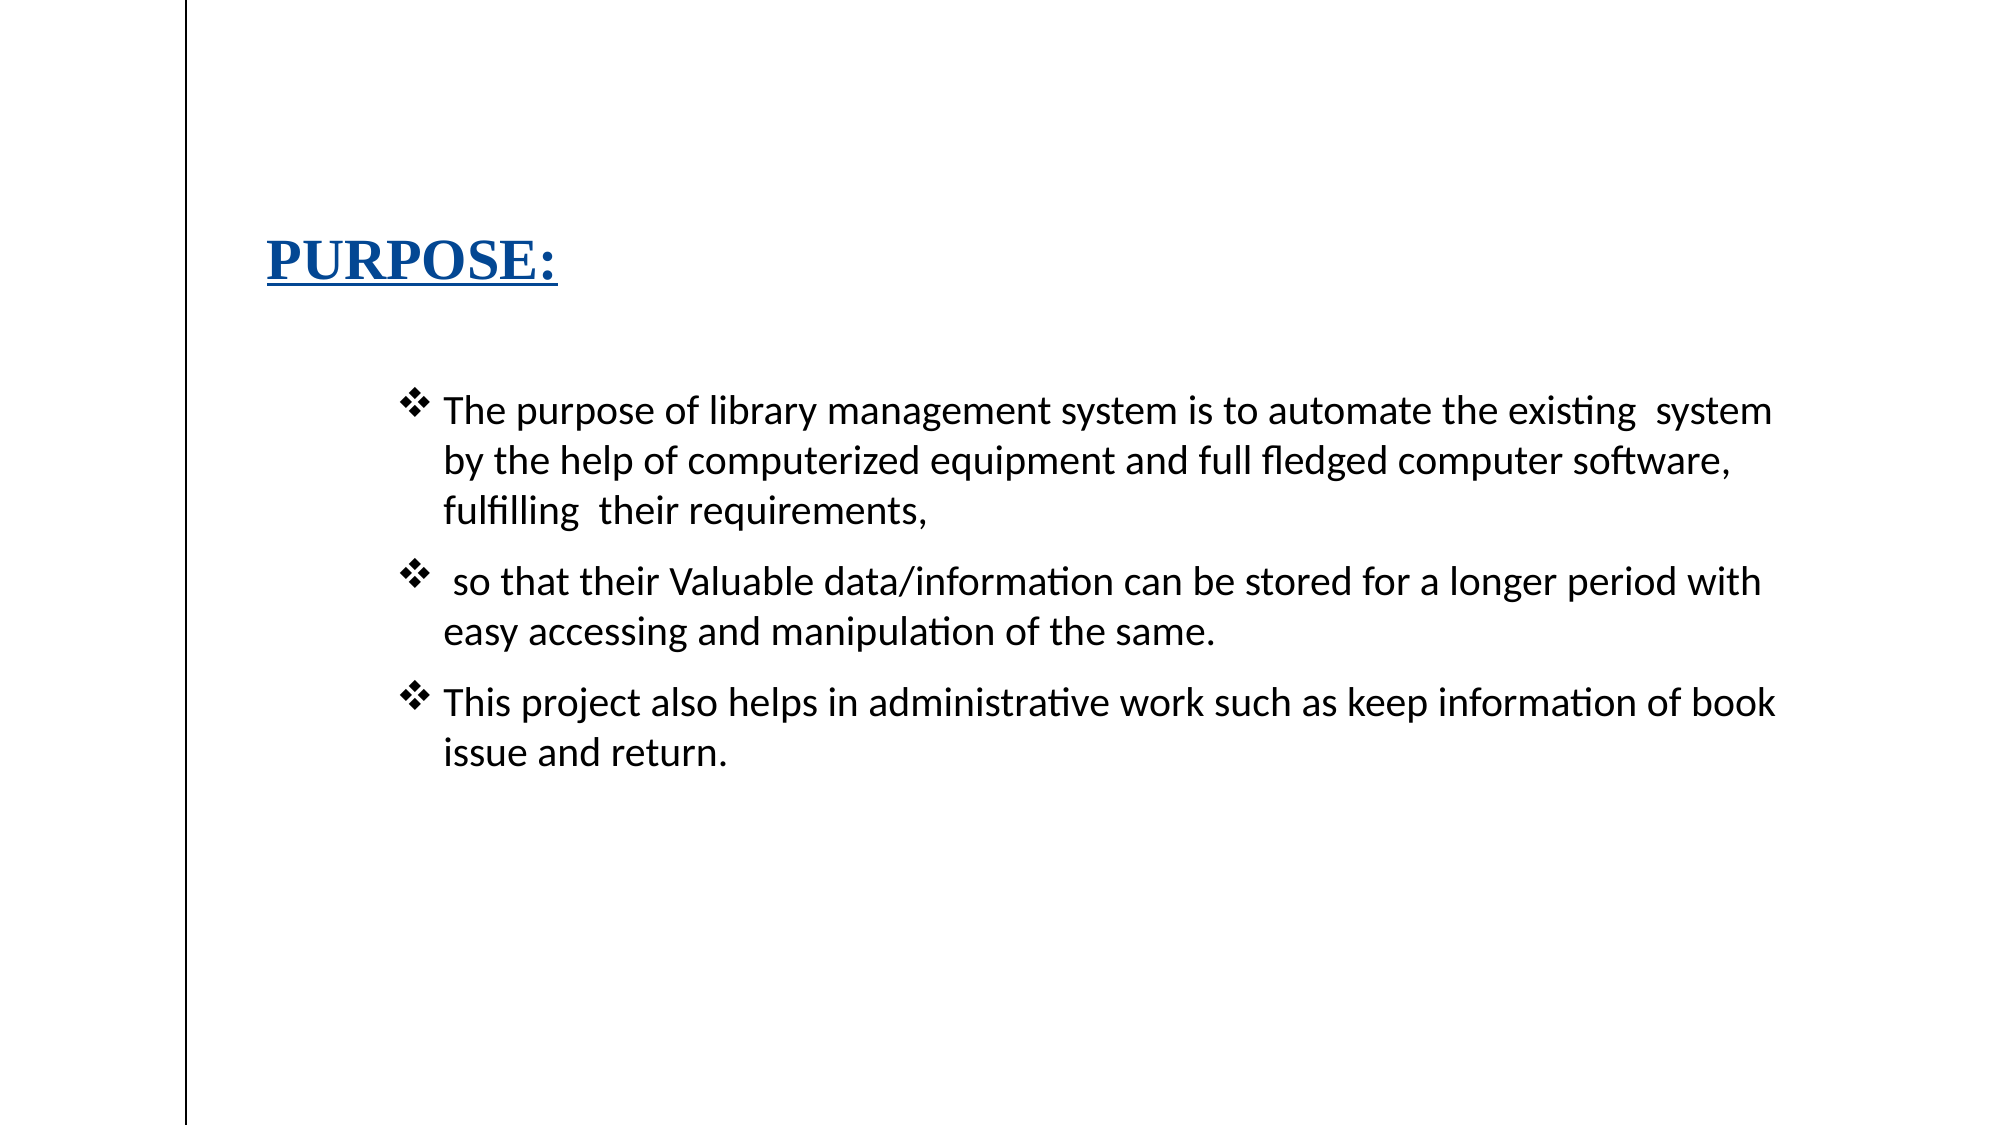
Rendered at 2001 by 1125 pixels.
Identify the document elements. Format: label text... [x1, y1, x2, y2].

title Purpose: [266, 55, 1930, 300]
list The purpose of library management system is to automate the existing system by the help of computerized equipment and full fledged computer software, fulfilling their requirements, so that their Valuable data/information can be stored for a longer period with easy accessing and manipulation of the same. This project also helps in administrative work such as keep information of book issue and return. [396, 177, 1801, 1031]
